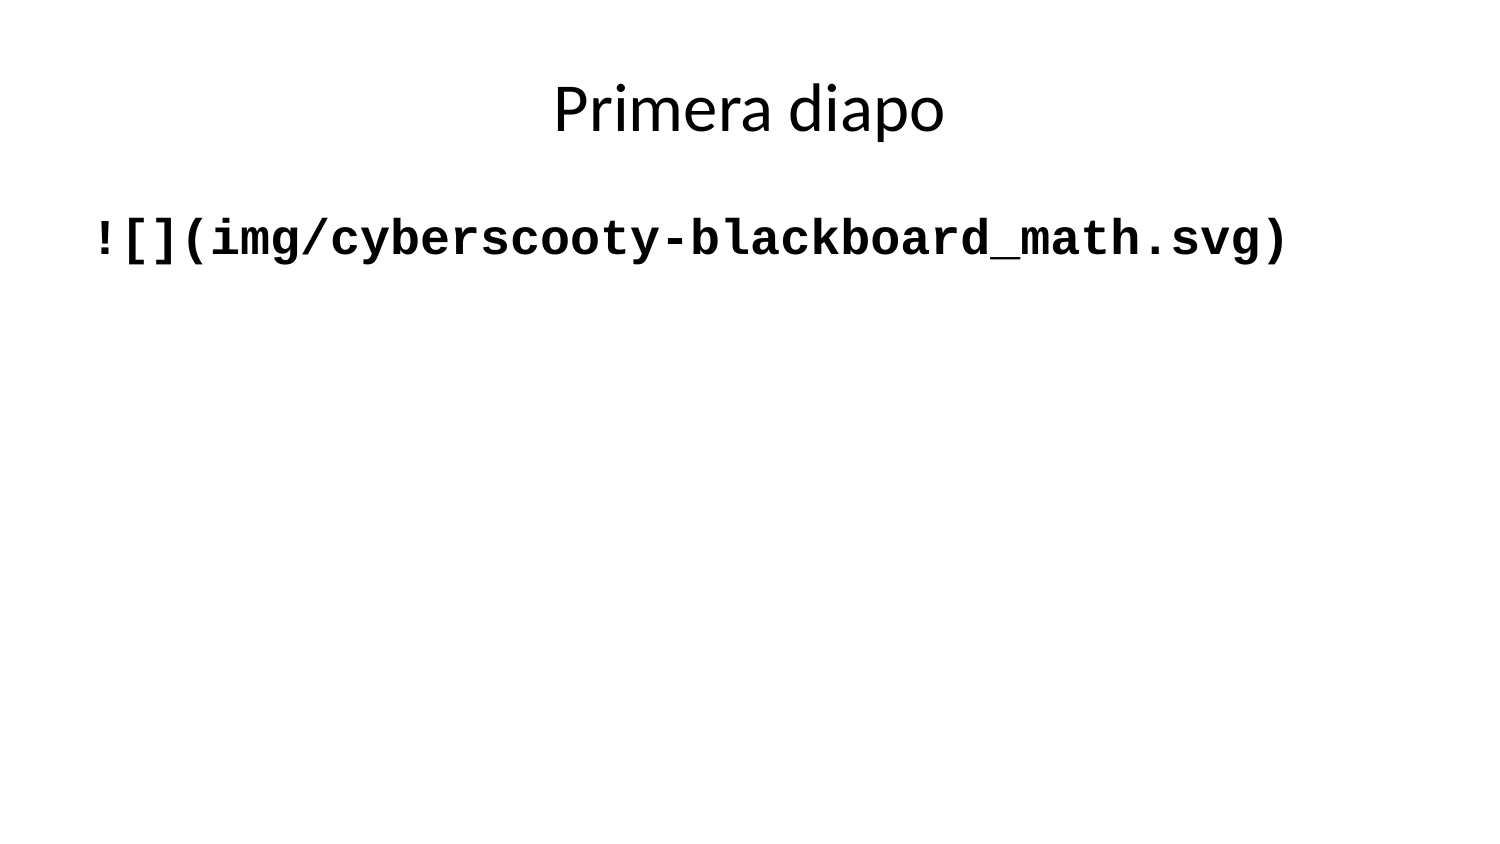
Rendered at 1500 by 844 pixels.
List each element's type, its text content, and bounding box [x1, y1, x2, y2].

title Primera diapo [75, 33, 1425, 175]
list ![](img/cyberscooty-blackboard_math.svg) [75, 196, 1425, 754]
